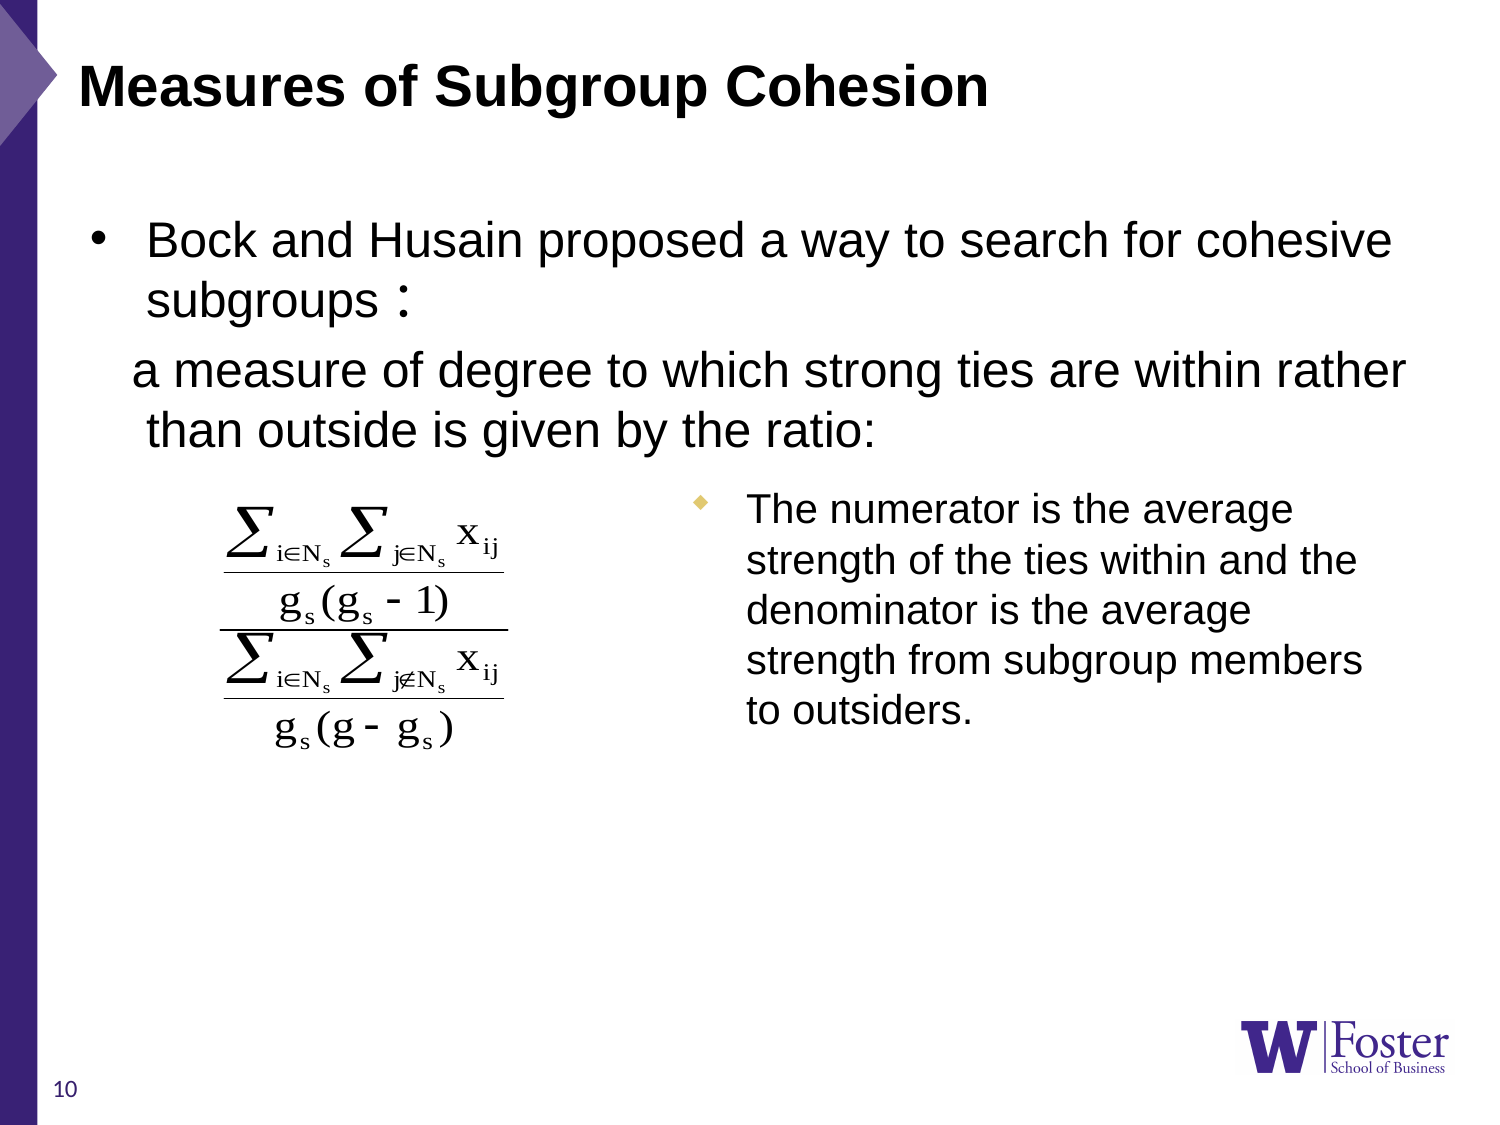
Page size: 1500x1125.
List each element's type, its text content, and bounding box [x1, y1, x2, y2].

list Bock and Husain proposed a way to search for cohesive subgroups： a measure of degree to which strong ties are within rather than outside is given by the ratio: [74, 200, 1426, 938]
title Measures of Subgroup Cohesion [62, 24, 1464, 125]
slide_number 10 [37, 1065, 388, 1125]
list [212, 499, 519, 760]
picture [1235, 1019, 1455, 1075]
text_box The numerator is the average strength of the ties within and the denominator is the average strength from subgroup members to outsiders. [675, 474, 1400, 838]
